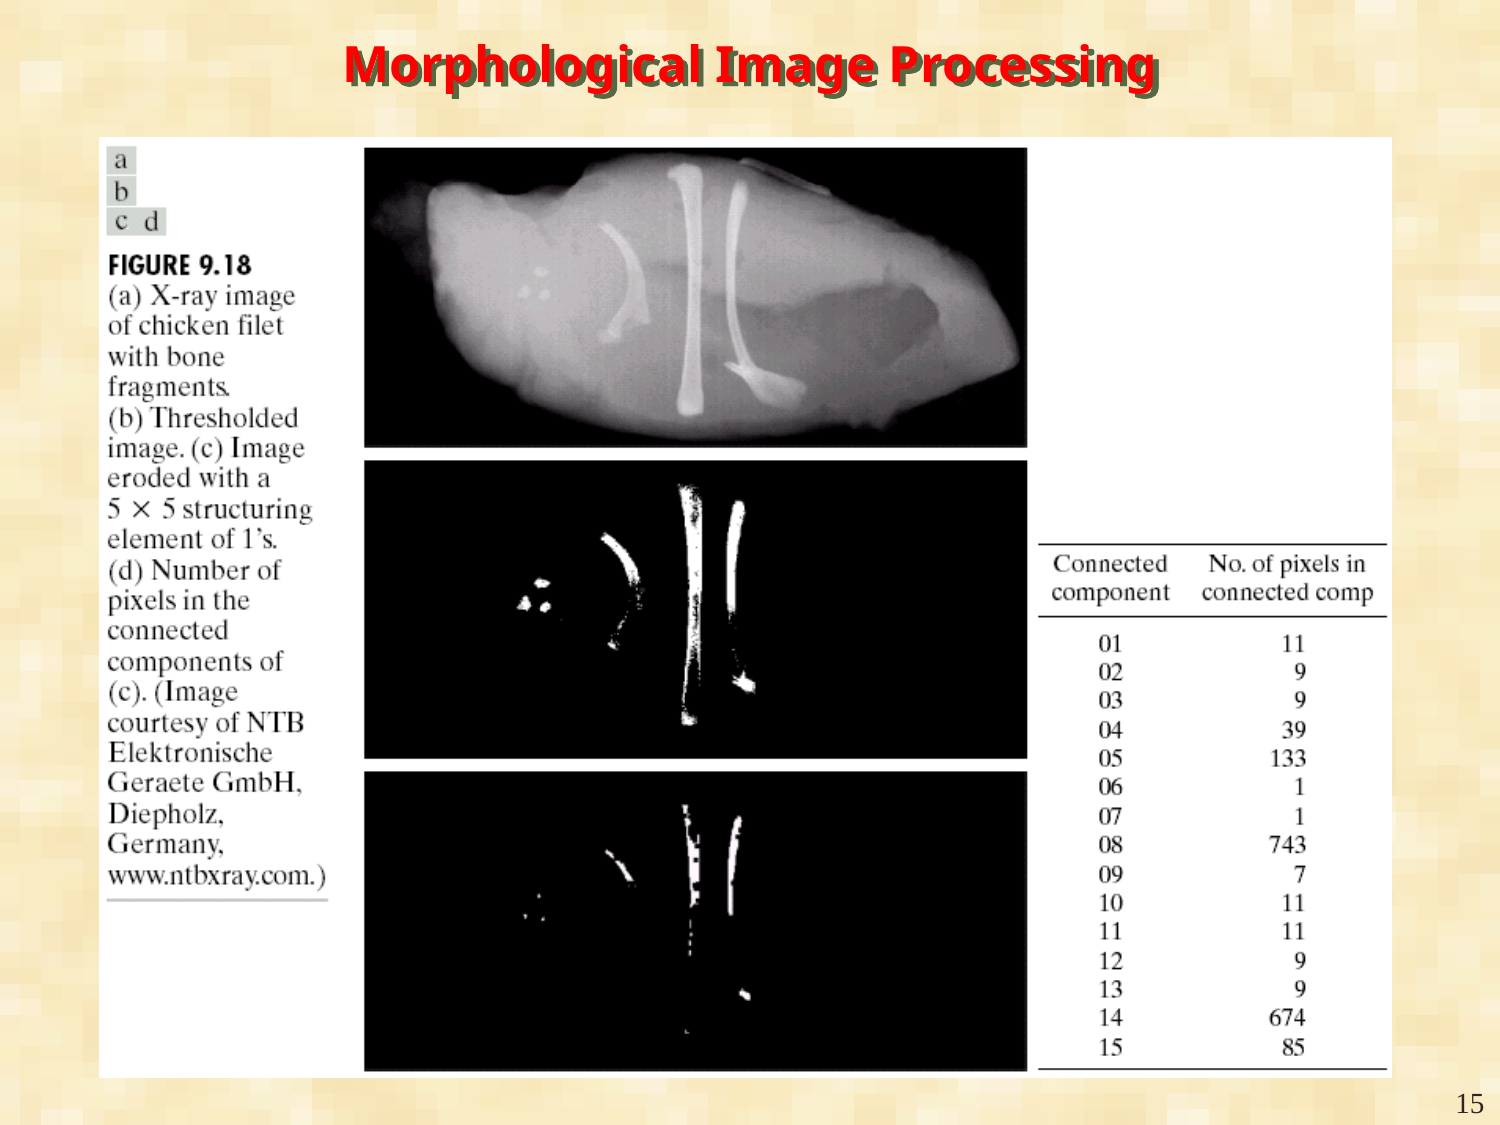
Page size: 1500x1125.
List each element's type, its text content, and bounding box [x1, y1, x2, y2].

slide_number ‹#› [1250, 1077, 1500, 1125]
text_box Morphological Image Processing [125, 24, 1375, 100]
picture [0, 0, 1500, 1125]
